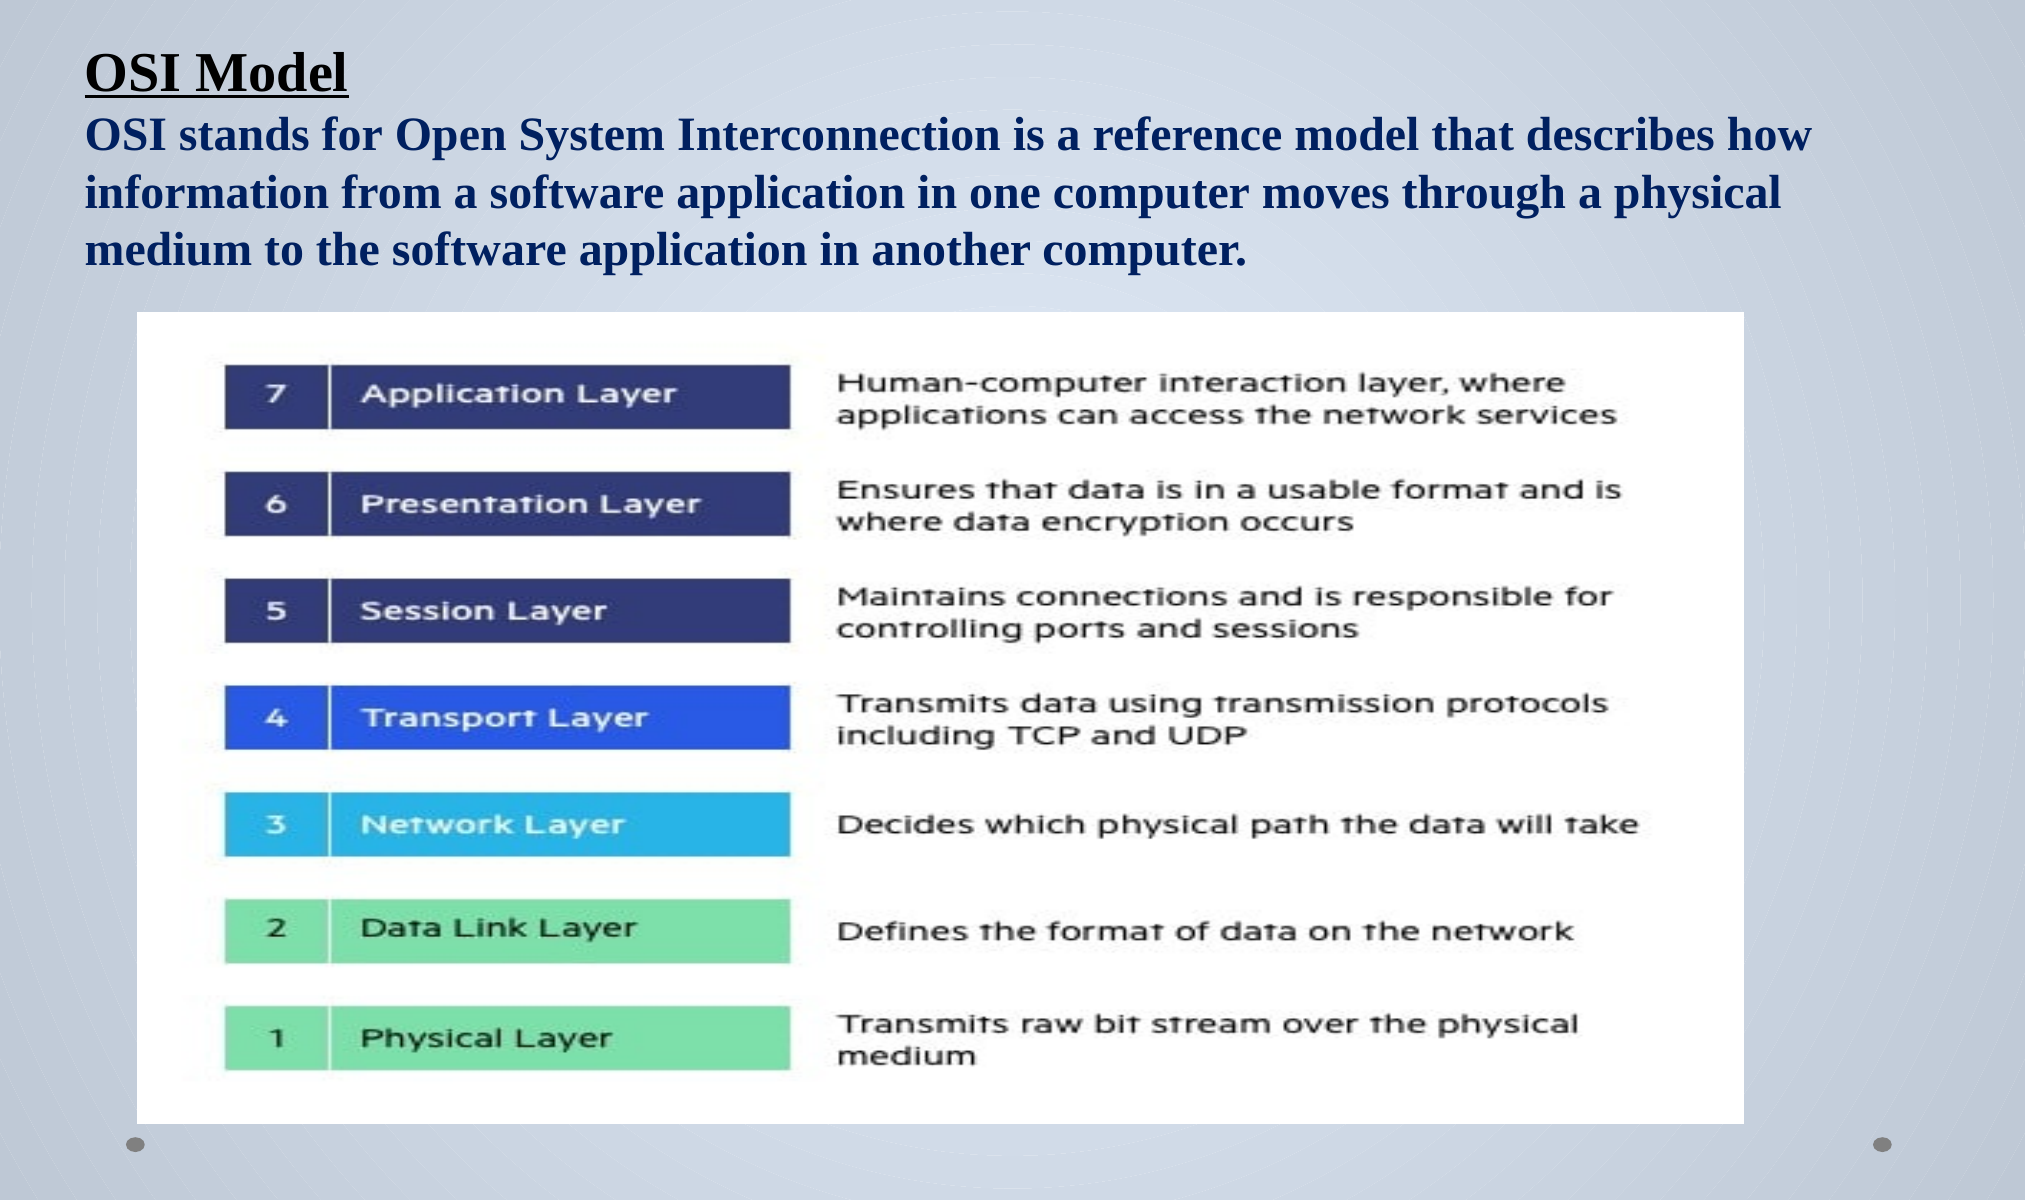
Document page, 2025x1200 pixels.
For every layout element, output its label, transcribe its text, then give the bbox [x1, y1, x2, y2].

text_box OSI Model OSI stands for Open System Interconnection is a reference model that describes how information from a software application in one computer moves through a physical medium to the software application in another computer. [67, 26, 1975, 284]
picture [136, 311, 1744, 1124]
